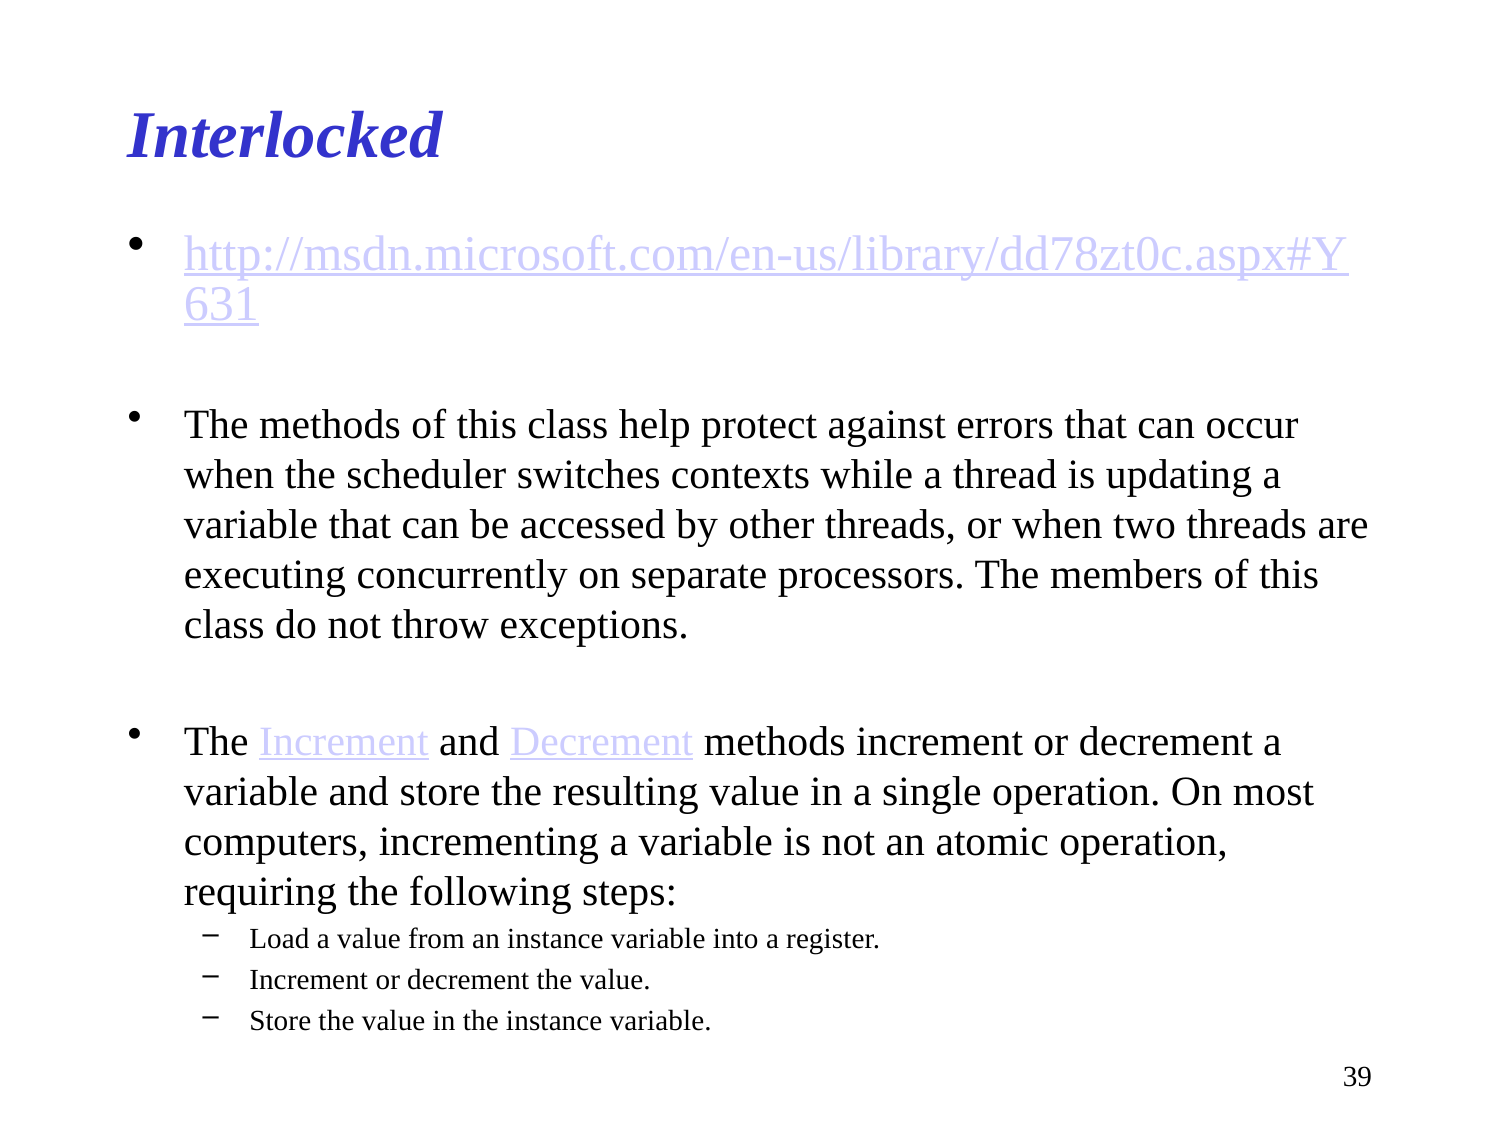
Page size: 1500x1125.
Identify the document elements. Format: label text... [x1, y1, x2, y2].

slide_number 39 [1074, 1050, 1388, 1100]
list http://msdn.microsoft.com/en-us/library/dd78zt0c.aspx#Y631 The methods of this class help protect against errors that can occur when the scheduler switches contexts while a thread is updating a variable that can be accessed by other threads, or when two threads are executing concurrently on separate processors. The members of this class do not throw exceptions. The Increment and Decrement methods increment or decrement a variable and store the resulting value in a single operation. On most computers, incrementing a variable is not an atomic operation, requiring the following steps: Load a value from an instance variable into a register. Increment or decrement the value. Store the value in the instance variable. [112, 212, 1388, 1038]
title Interlocked [112, 75, 1238, 188]
